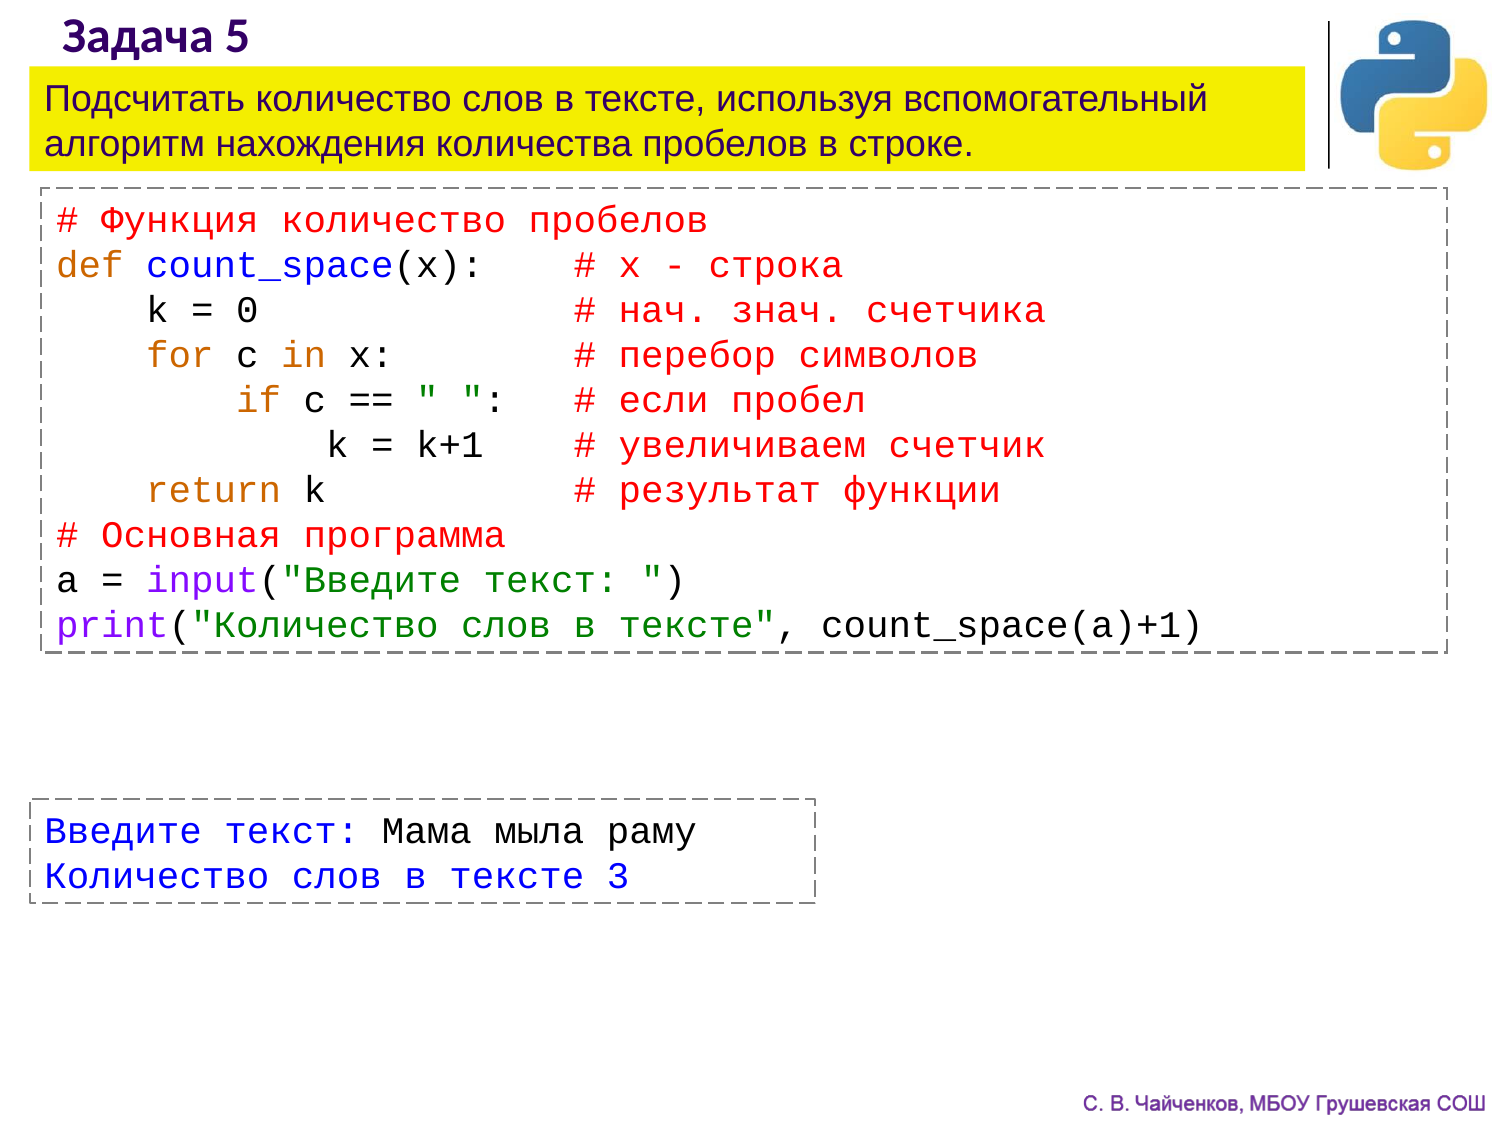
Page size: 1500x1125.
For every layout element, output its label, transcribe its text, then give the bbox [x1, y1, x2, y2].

picture [1334, 13, 1492, 179]
picture [1057, 1082, 1500, 1125]
text_box # Функция количество пробелов def count_space(x): # x - строка k = 0 # нач. знач. счетчика for c in x: # перебор символов if c == " ": # если пробел k = k+1 # увеличиваем счетчик return k # результат функции # Основная программа a = input("Введите текст: ") print("Количество слов в тексте", count_space(a)+1) [41, 187, 1447, 653]
title Задача 5 [47, 0, 1285, 66]
text_box Подсчитать количество слов в тексте, используя вспомогательный алгоритм нахождения количества пробелов в строке. [29, 66, 1306, 172]
text_box Введите текст: Мама мыла раму Количество слов в тексте 3 [29, 798, 815, 904]
